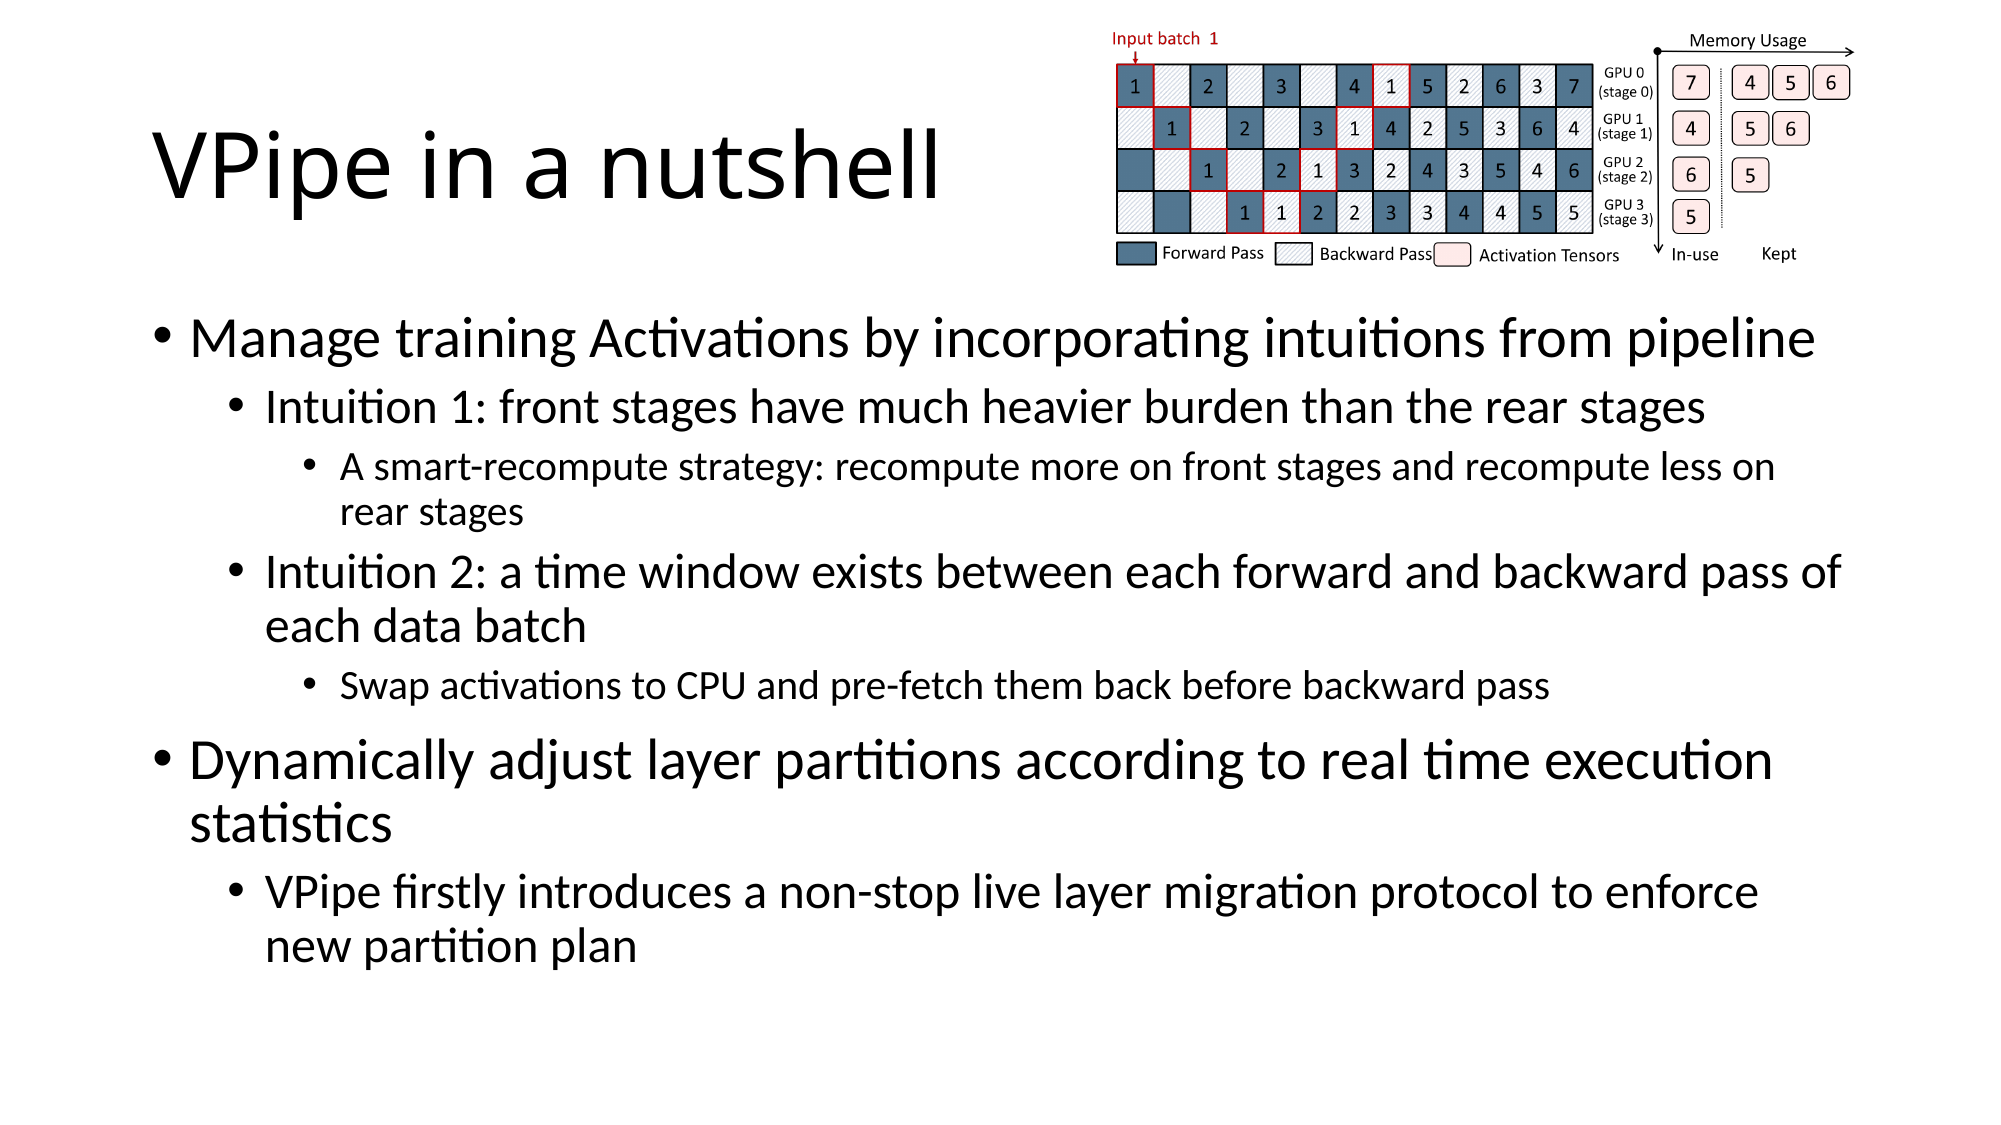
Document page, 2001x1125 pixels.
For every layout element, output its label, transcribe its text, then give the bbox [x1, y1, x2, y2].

picture [1100, 20, 1863, 278]
title VPipe in a nutshell [137, 59, 1100, 278]
list Manage training Activations by incorporating intuitions from pipeline Intuition 1: front stages have much heavier burden than the rear stages A smart-recompute strategy: recompute more on front stages and recompute less on rear stages Intuition 2: a time window exists between each forward and backward pass of each data batch Swap activations to CPU and pre-fetch them back before backward pass Dynamically adjust layer partitions according to real time execution statistics VPipe firstly introduces a non-stop live layer migration protocol to enforce new partition plan [137, 299, 1863, 1048]
